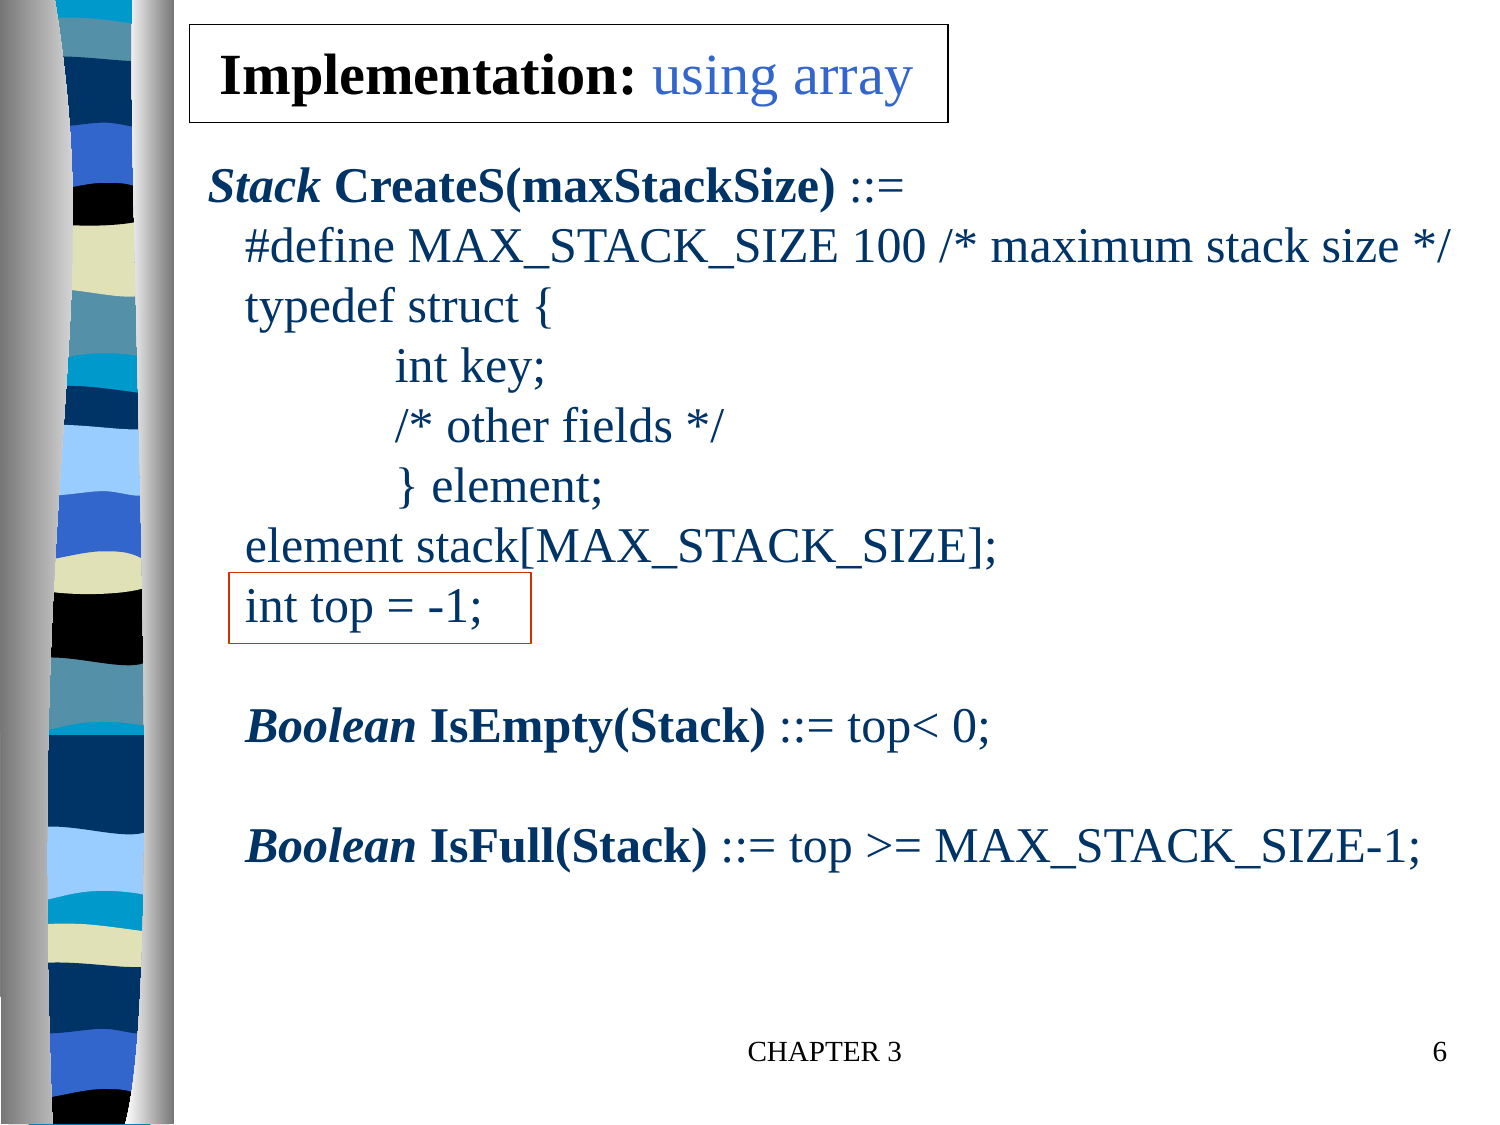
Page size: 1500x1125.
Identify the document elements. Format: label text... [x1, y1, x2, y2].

slide_number 6 [1149, 1025, 1463, 1100]
text_box [189, 24, 948, 123]
title Stack CreateS(maxStackSize) ::= #define MAX_STACK_SIZE 100 /* maximum stack size */ typedef struct { int key; /* other fields */ } element; element stack[MAX_STACK_SIZE]; int top = -1; Boolean IsEmpty(Stack) ::= top< 0; Boolean IsFull(Stack) ::= top >= MAX_STACK_SIZE-1; [192, 117, 1500, 968]
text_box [337, 824, 400, 950]
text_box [899, 140, 1076, 310]
footer CHAPTER 3 [587, 1025, 1063, 1100]
text_box [228, 572, 531, 644]
